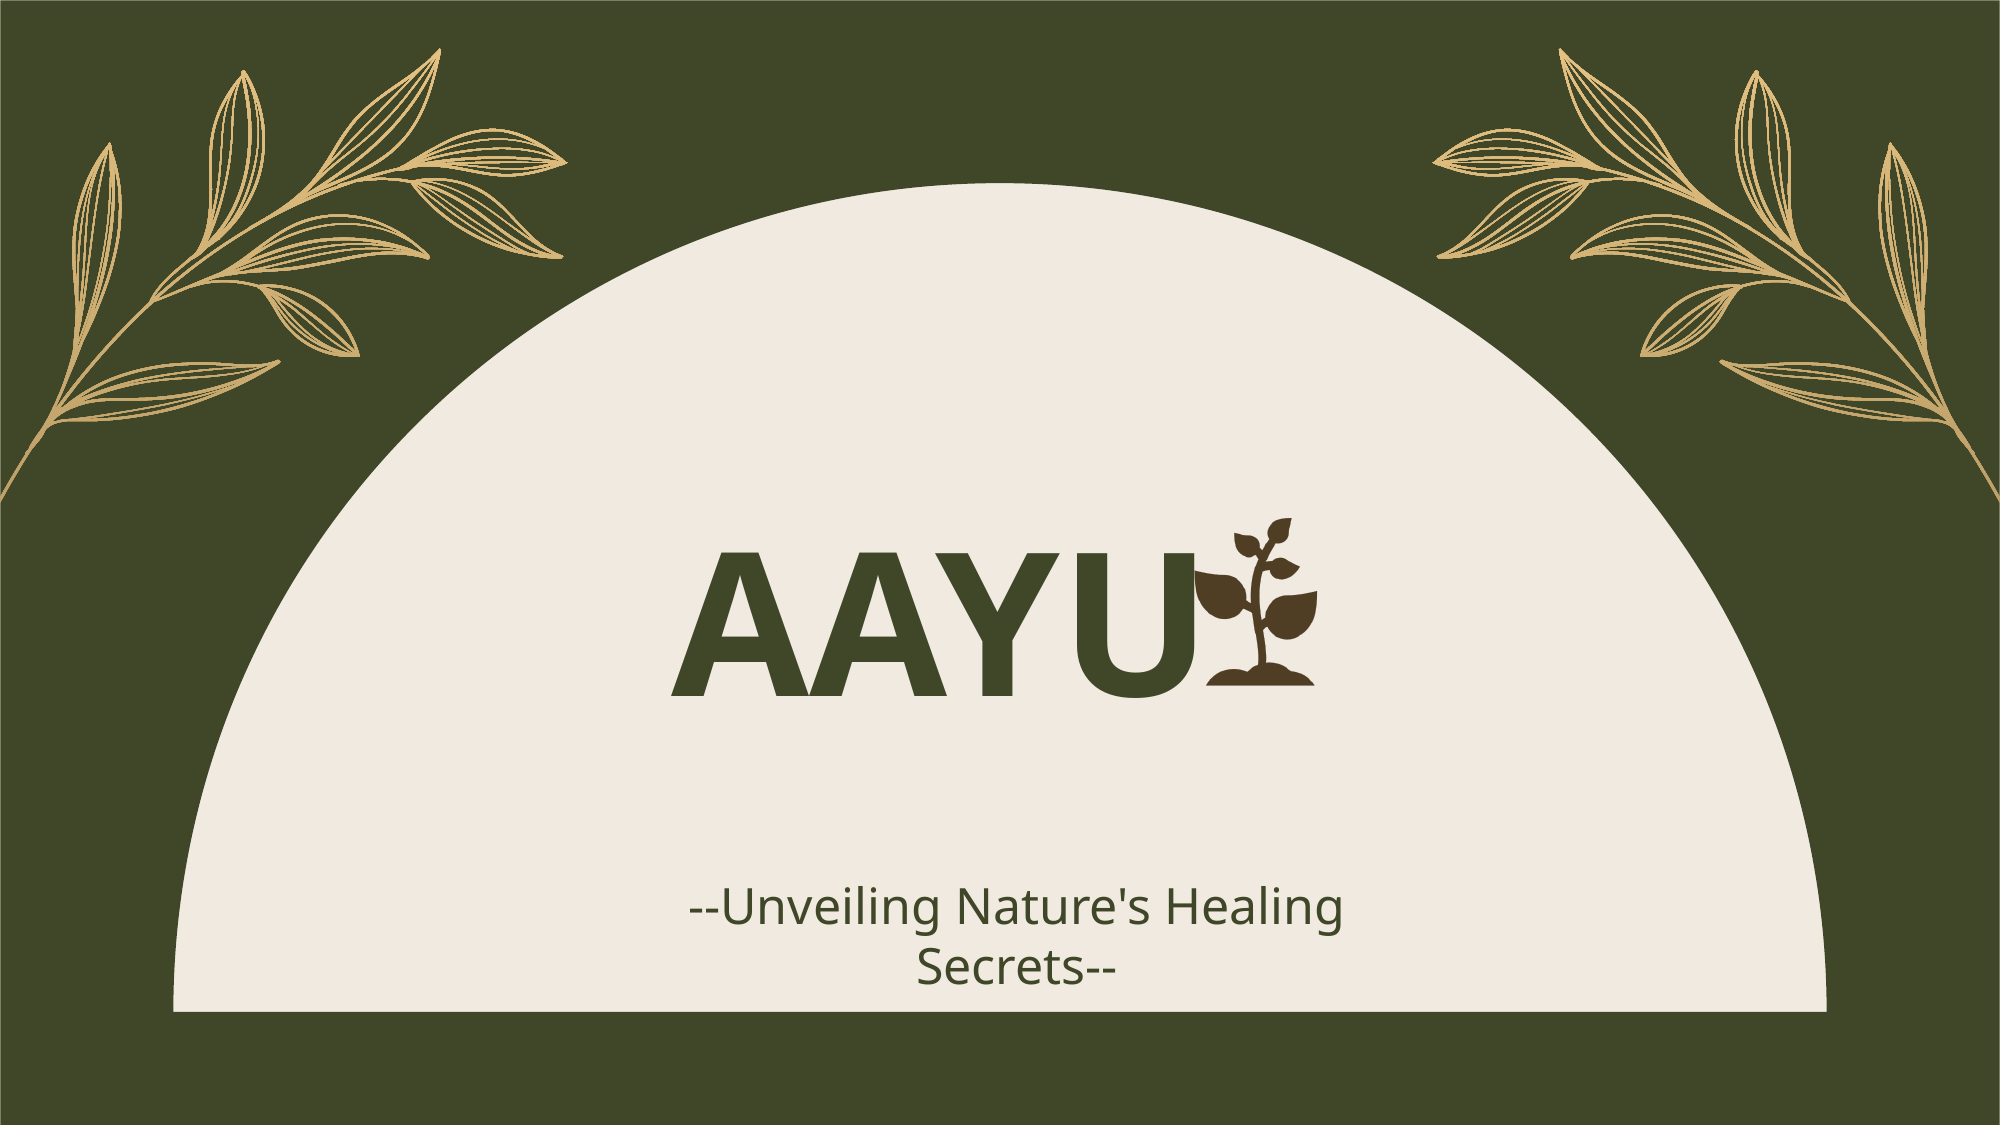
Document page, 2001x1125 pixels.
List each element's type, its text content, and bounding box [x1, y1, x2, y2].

title AAYU [609, 476, 1275, 675]
picture [1155, 501, 1357, 702]
subtitle --Unveiling Nature's Healing Secrets-- [573, 855, 1460, 974]
